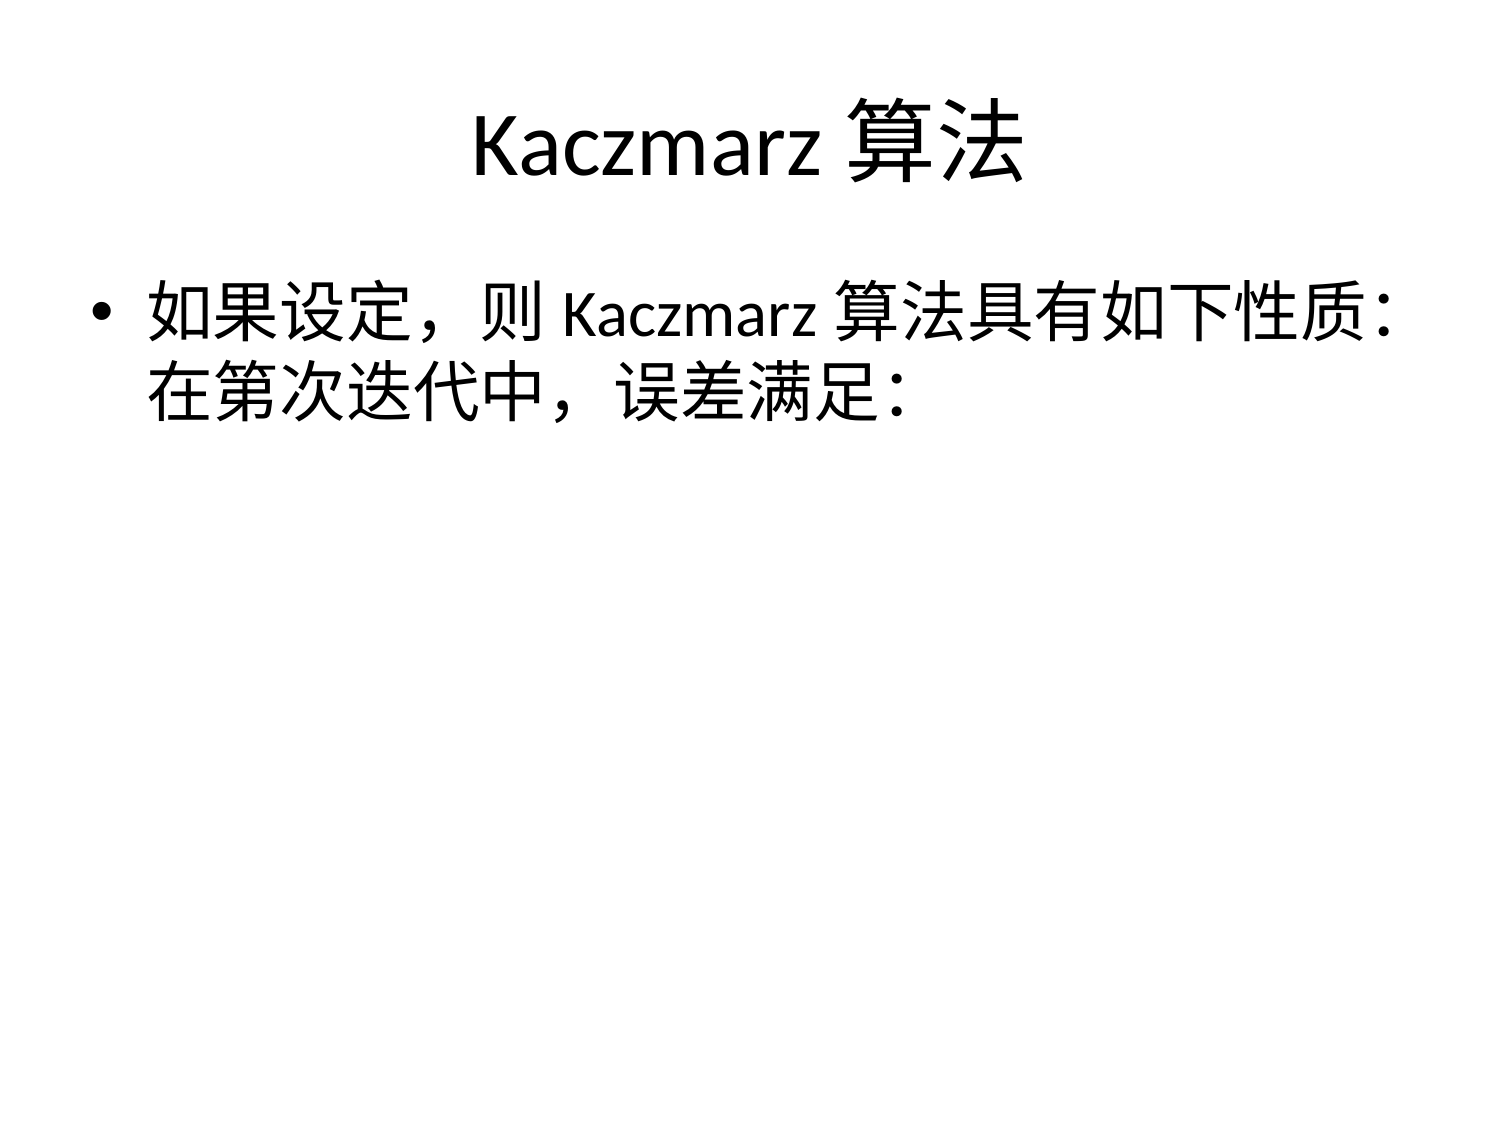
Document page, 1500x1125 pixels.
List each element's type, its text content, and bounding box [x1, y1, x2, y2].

title Kaczmarz算法 [75, 45, 1425, 233]
